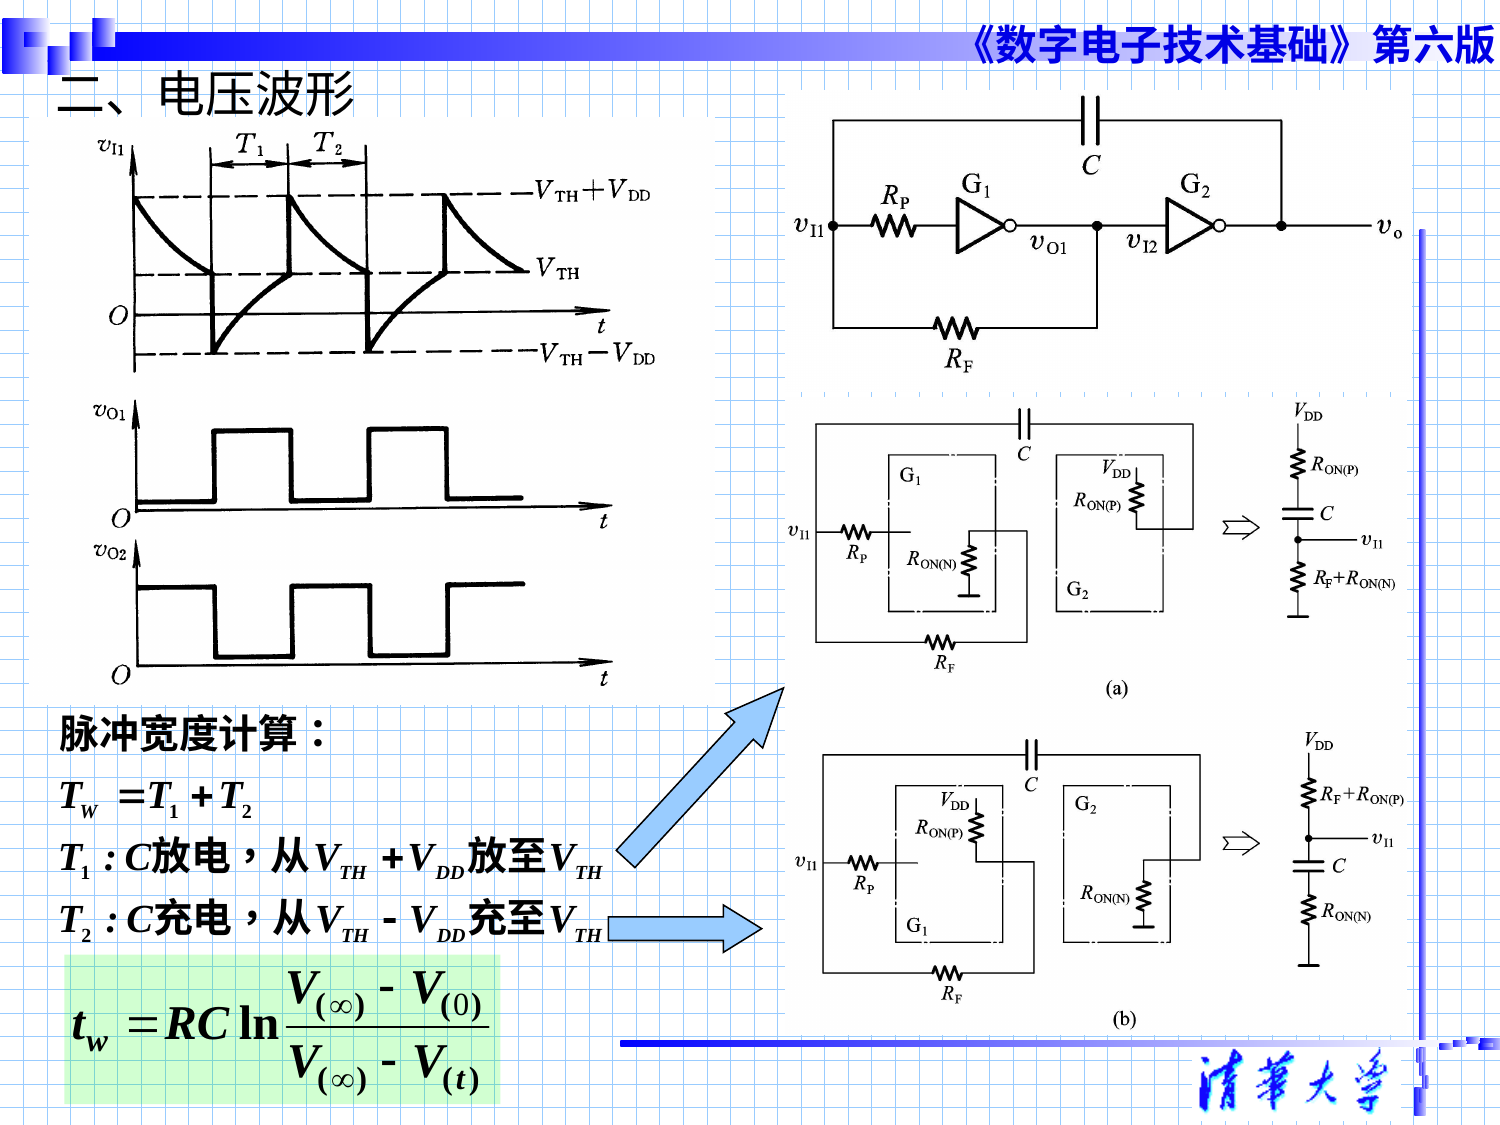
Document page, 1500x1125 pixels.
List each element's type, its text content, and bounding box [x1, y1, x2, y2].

text_box [623, 689, 780, 868]
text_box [63, 954, 501, 1105]
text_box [29, 116, 715, 705]
picture [1192, 1046, 1401, 1121]
picture [785, 396, 1407, 1036]
picture [785, 89, 1412, 392]
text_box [52, 703, 620, 951]
text_box 二、电压波形 [41, 54, 1376, 150]
text_box [623, 904, 762, 953]
